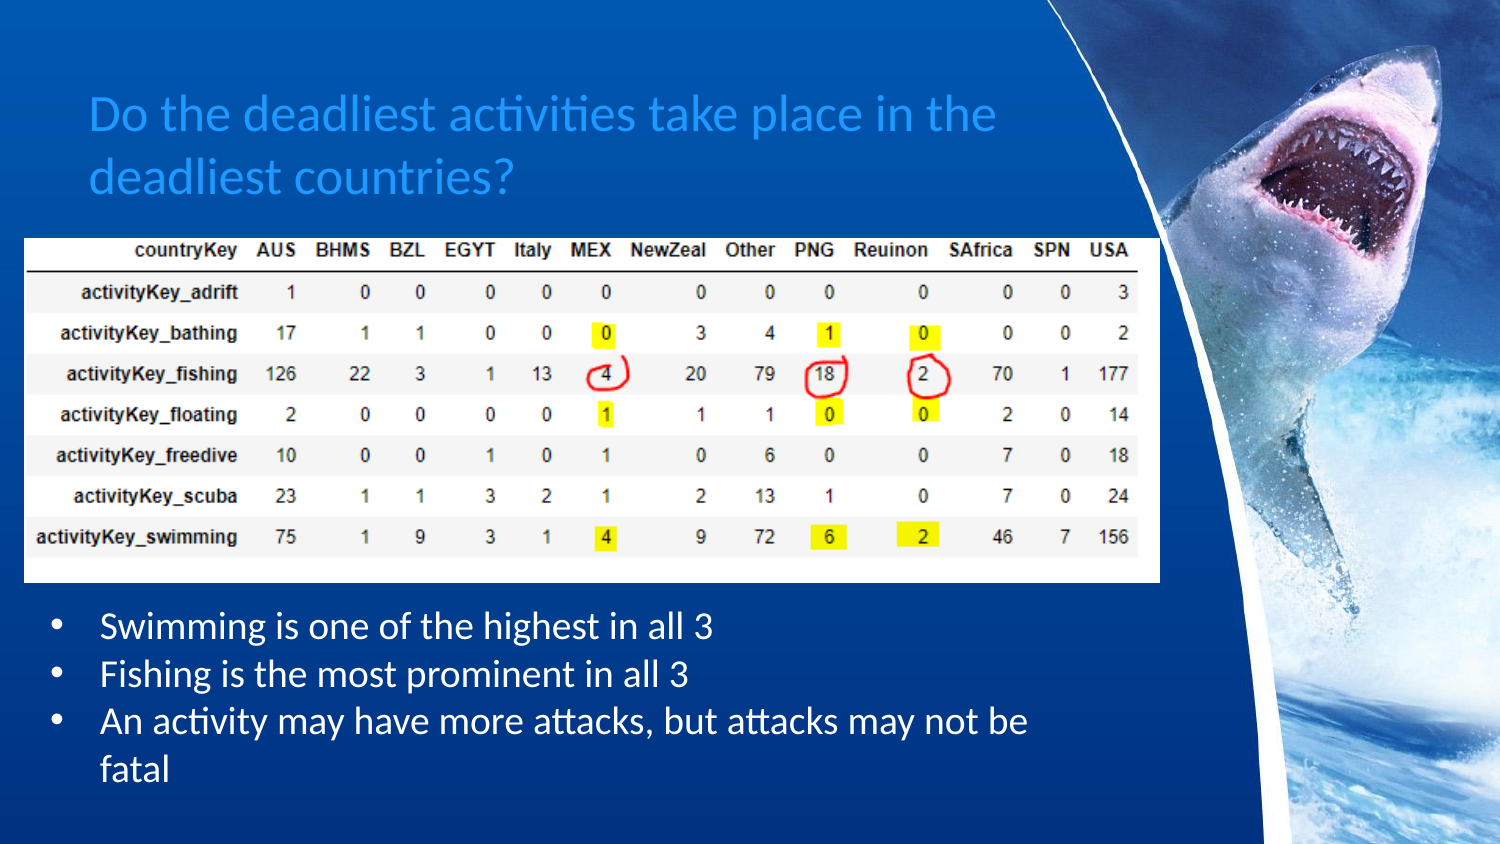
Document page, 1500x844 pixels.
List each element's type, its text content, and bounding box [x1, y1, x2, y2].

title Do the deadliest activities take place in the deadliest countries? [73, 71, 1101, 214]
picture [0, 0, 1500, 844]
list Swimming is one of the highest in all 3 Fishing is the most prominent in all 3 An activity may have more attacks, but attacks may not be fatal [24, 592, 1101, 801]
